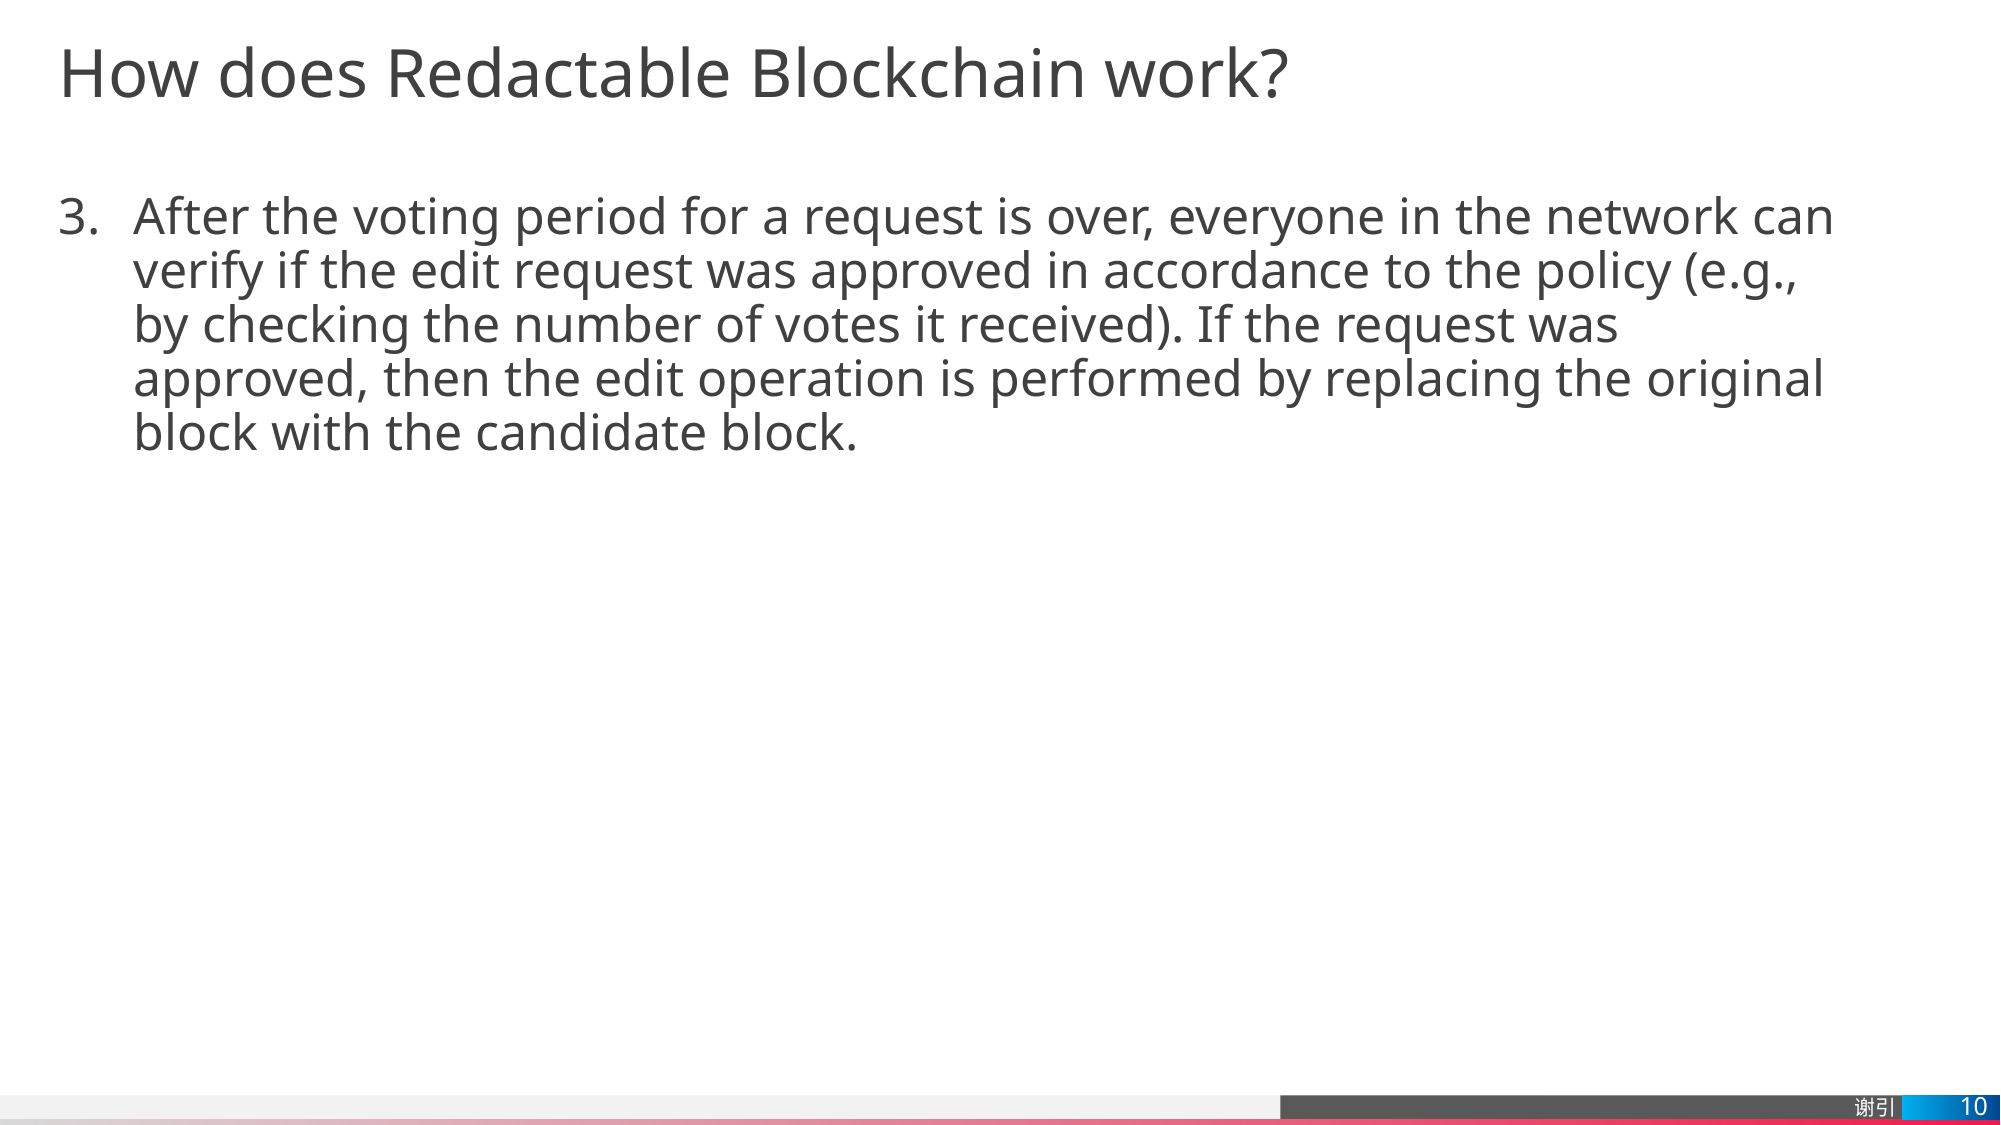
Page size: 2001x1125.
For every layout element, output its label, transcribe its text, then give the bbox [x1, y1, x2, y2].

list 1 2 After the voting period for a request is over, everyone in the network can verify if the edit request was approved in accordance to the policy (e.g., by checking the number of votes it received). If the request was approved, then the edit operation is performed by replacing the original block with the candidate block. [59, 114, 1867, 1125]
slide_number 10 [1901, 1095, 2000, 1120]
title How does Redactable Blockchain work? [59, 40, 1934, 129]
